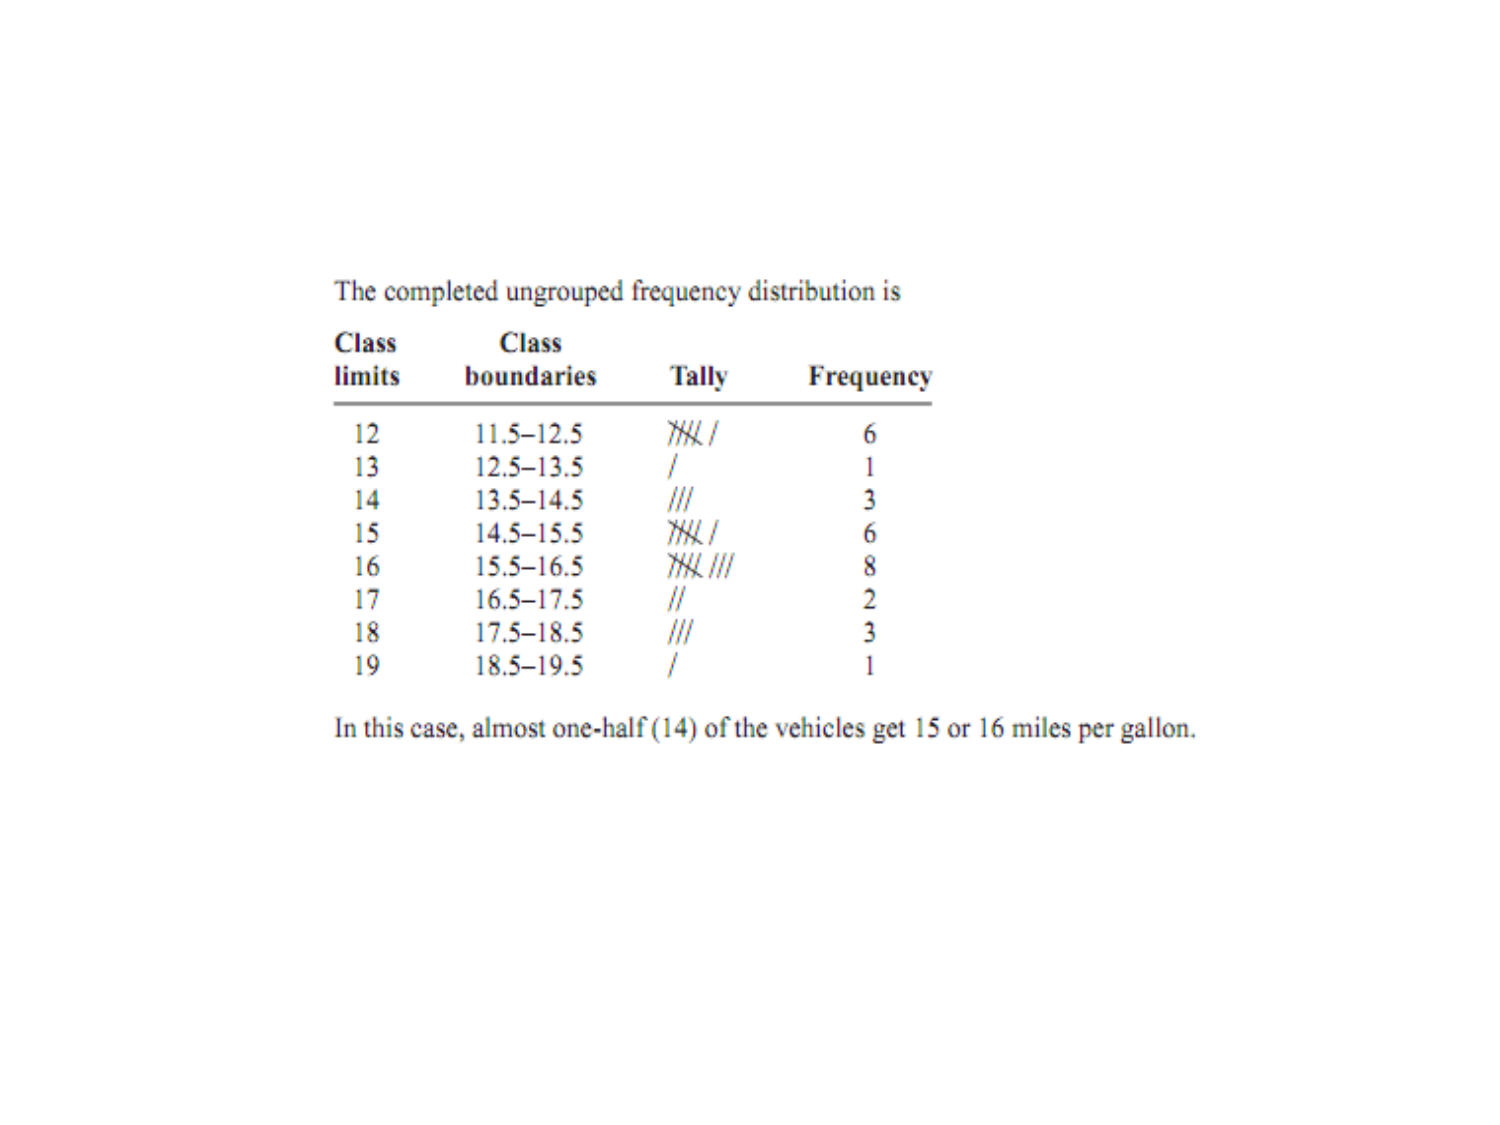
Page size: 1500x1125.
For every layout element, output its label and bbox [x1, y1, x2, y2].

list [287, 249, 1213, 751]
